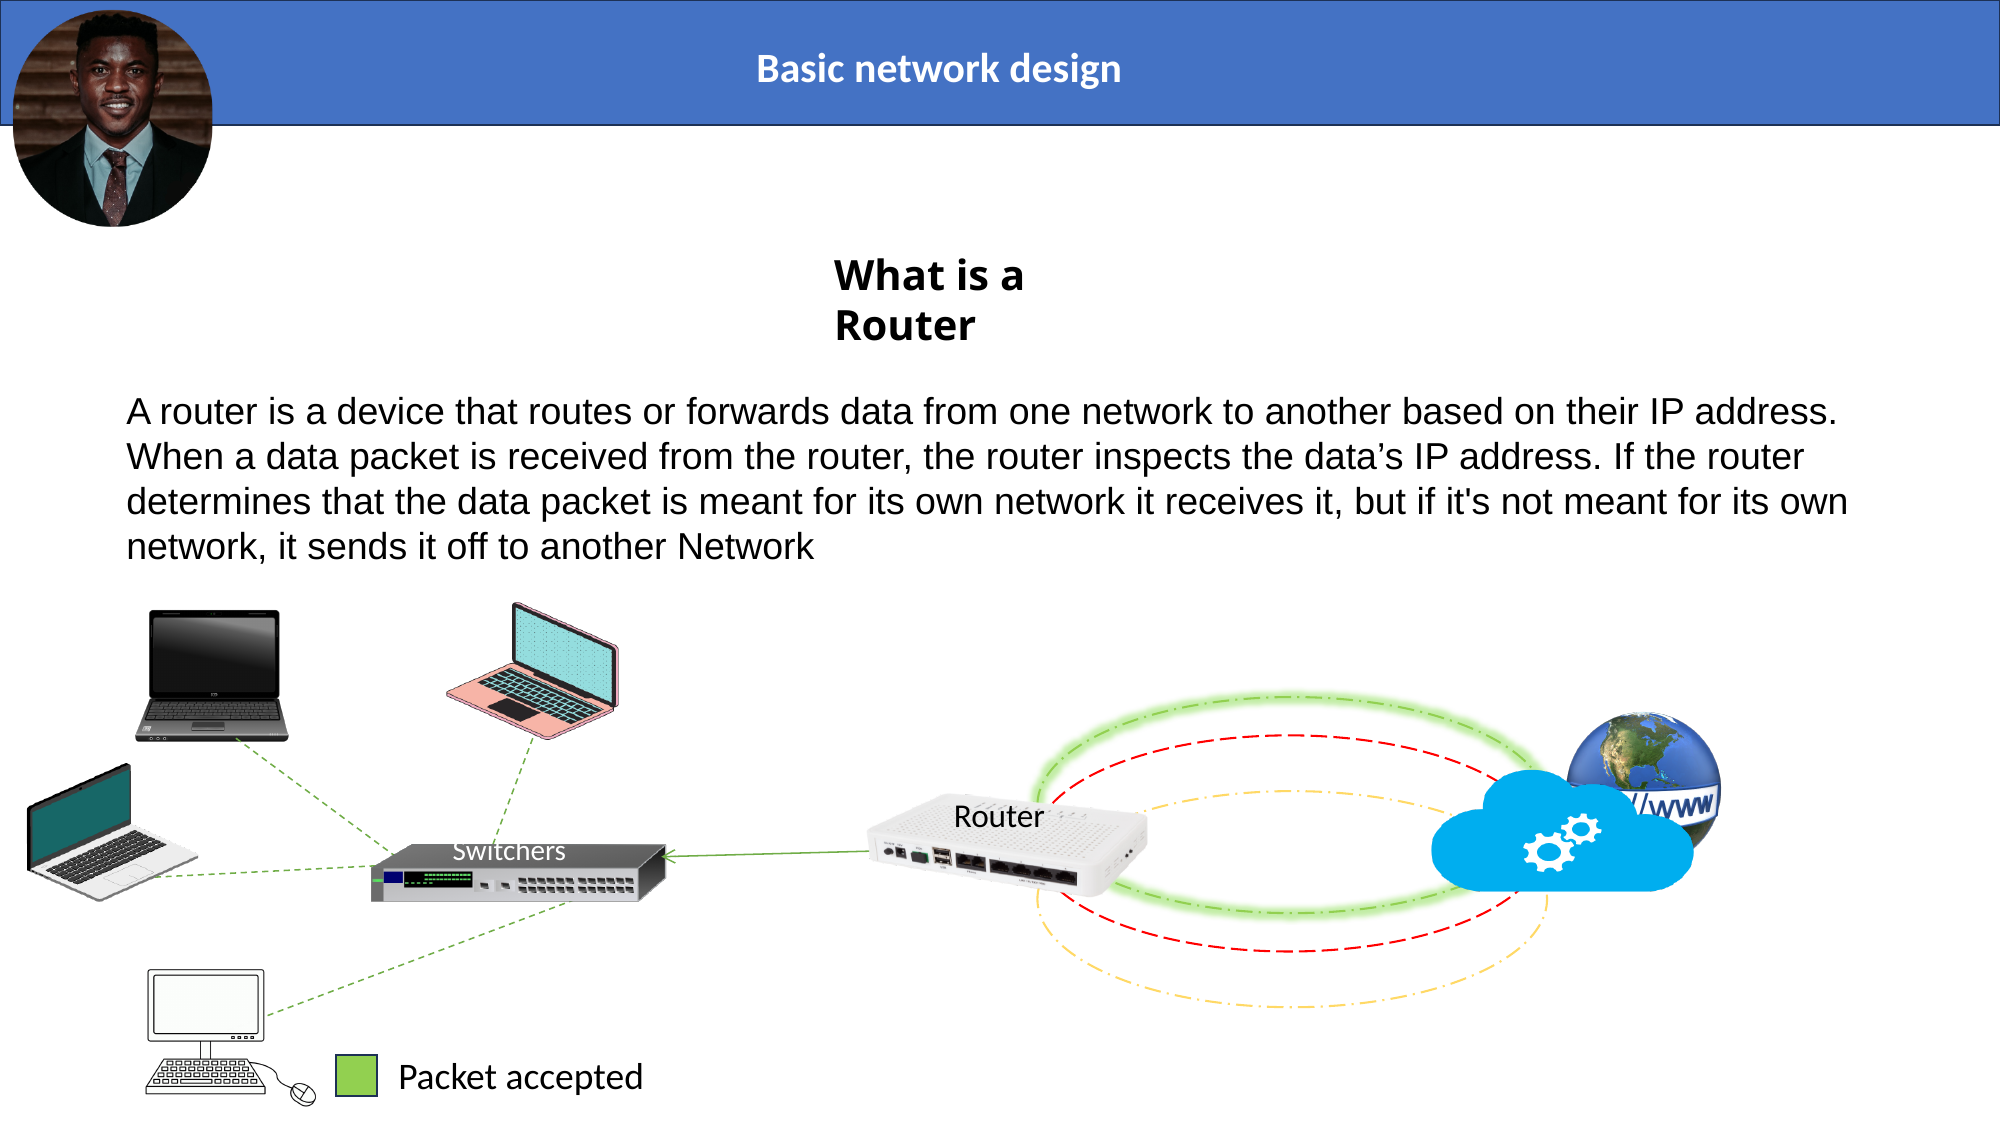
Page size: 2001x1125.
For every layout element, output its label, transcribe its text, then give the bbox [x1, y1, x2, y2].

text_box What is a Router [819, 241, 1181, 357]
text_box [1223, 695, 1338, 915]
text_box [661, 847, 775, 857]
text_box [335, 1054, 378, 1097]
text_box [235, 738, 292, 857]
text_box Packet accepted [383, 1044, 702, 1105]
picture [0, 498, 1223, 1125]
picture [0, 0, 294, 292]
text_box [294, 0, 2000, 126]
text_box [1223, 918, 1371, 1009]
text_box Basic network design [592, 33, 1286, 99]
picture [1338, 658, 1786, 1003]
text_box A router is a device that routes or forwards data from one network to another based on their IP address. When a data packet is received from the router, the router inspects the data’s IP address. If the router determines that the data packet is meant for its own network it receives it, but if it's not meant for its own network, it sends it off to another Network [111, 379, 1946, 575]
